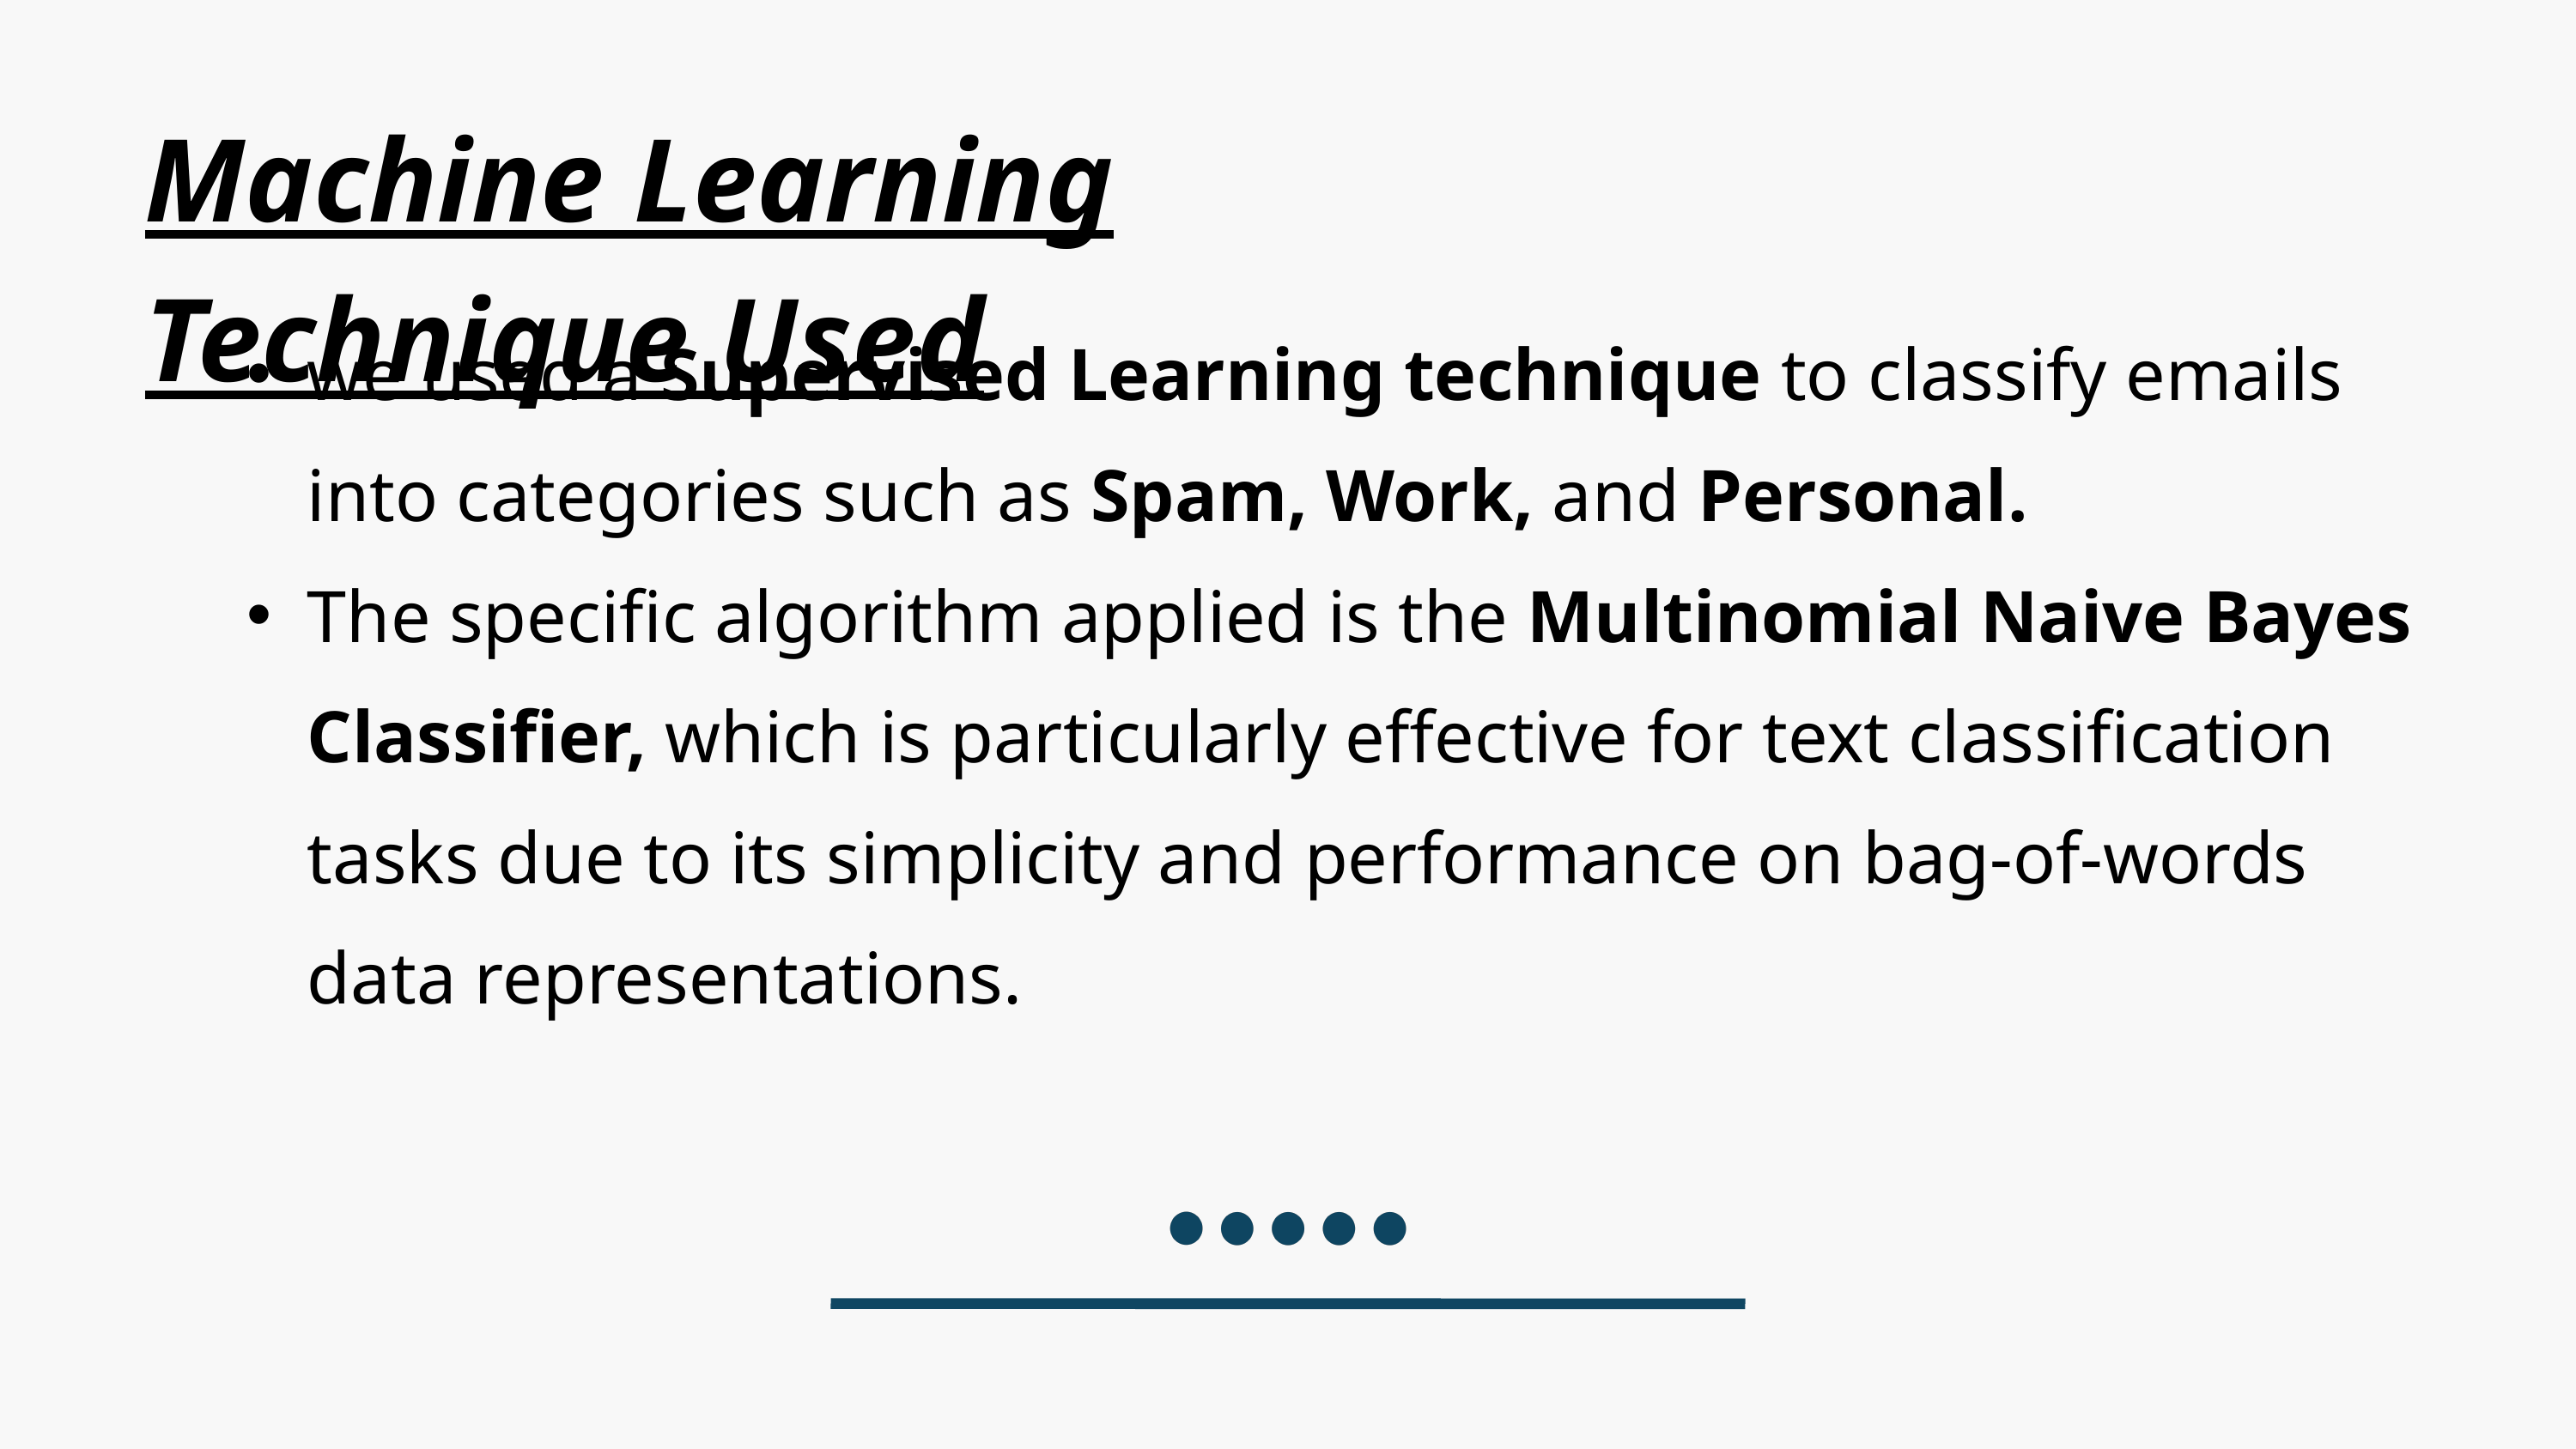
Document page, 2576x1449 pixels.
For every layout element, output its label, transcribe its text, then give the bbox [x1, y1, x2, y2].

text_box Machine Learning Technique Used [144, 84, 1597, 405]
text_box we used a Supervised Learning technique to classify emails into categories such as Spam, Work, and Personal. The specific algorithm applied is the Multinomial Naive Bayes Classifier, which is particularly effective for text classification tasks due to its simplicity and performance on bag-of-words data representations. [186, 294, 2432, 1139]
text_box [1170, 1210, 1406, 1246]
